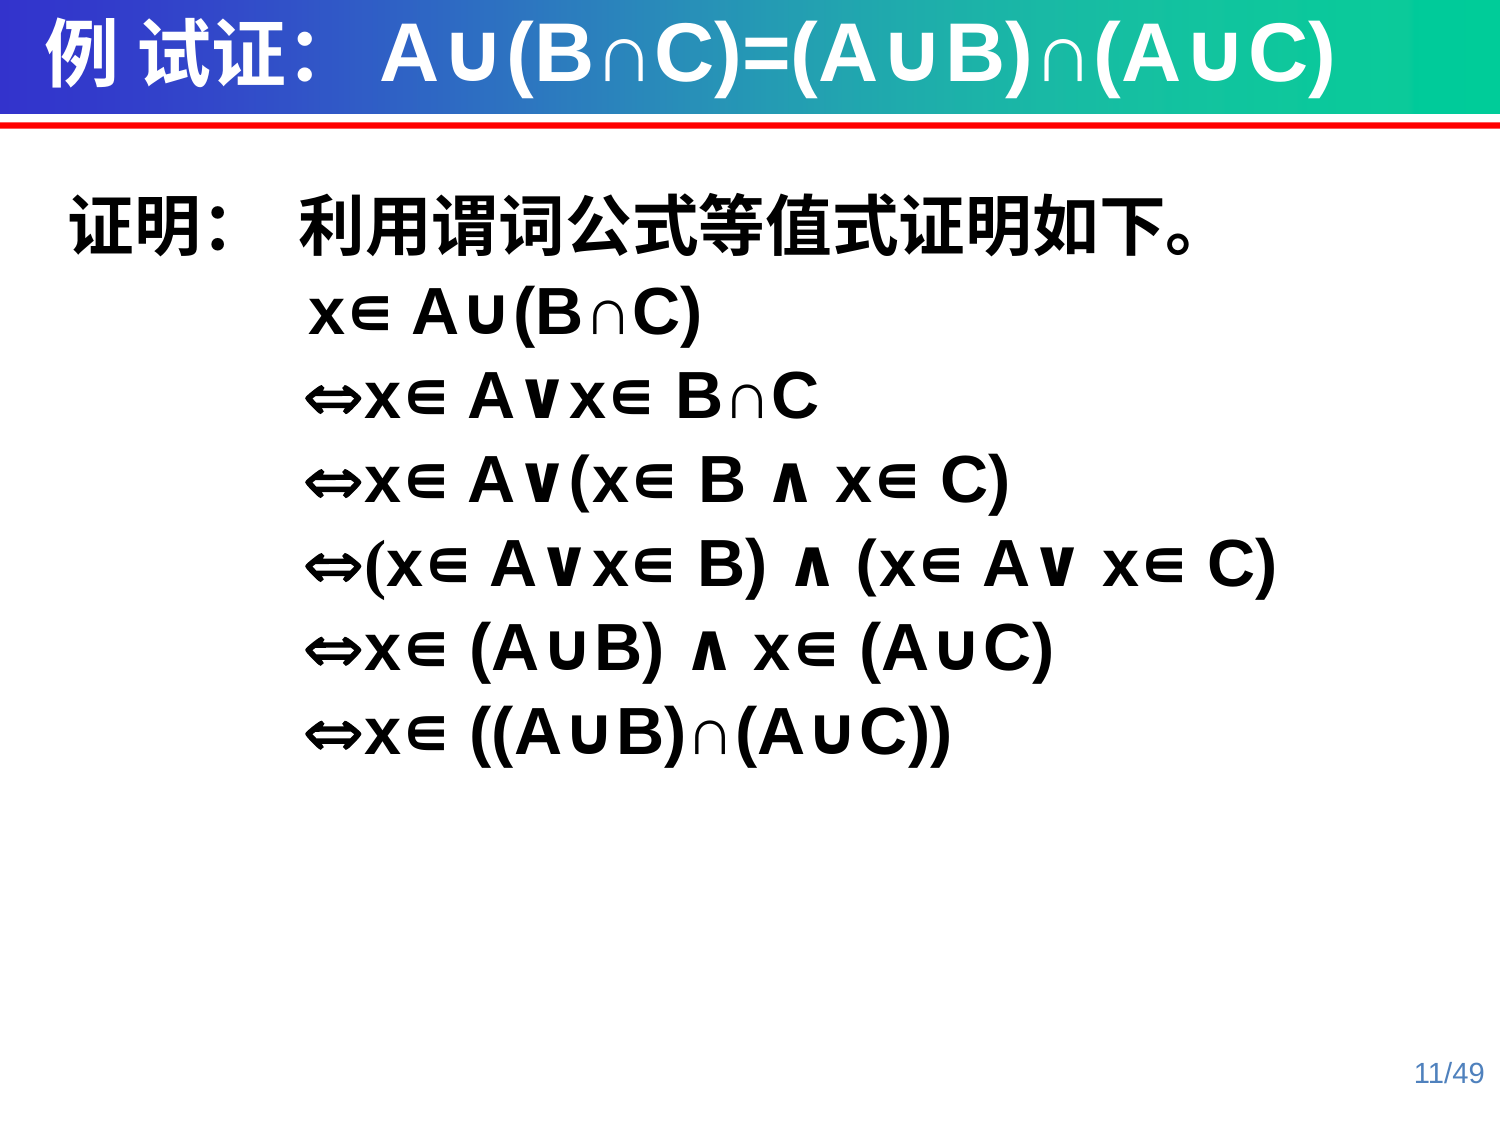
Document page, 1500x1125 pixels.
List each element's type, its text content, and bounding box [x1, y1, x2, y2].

title 例 试证：A∪(B∩C)=(A∪B)∩(A∪C) [29, 0, 1500, 101]
picture [0, 0, 1500, 114]
text_box 证明： 利用谓词公式等值式证明如下。 x∊ A∪(B∩C) x∊ A∨x∊ B∩C x∊ A∨(x∊ B ∧ x∊ C) (x∊ A∨x∊ B) ∧ (x∊ A∨ x∊ C) x∊ (A∪B) ∧ x∊ (A∪C) x∊ ((A∪B)∩(A∪C)) [53, 172, 1372, 775]
slide_number 11/49 [1149, 1046, 1500, 1125]
